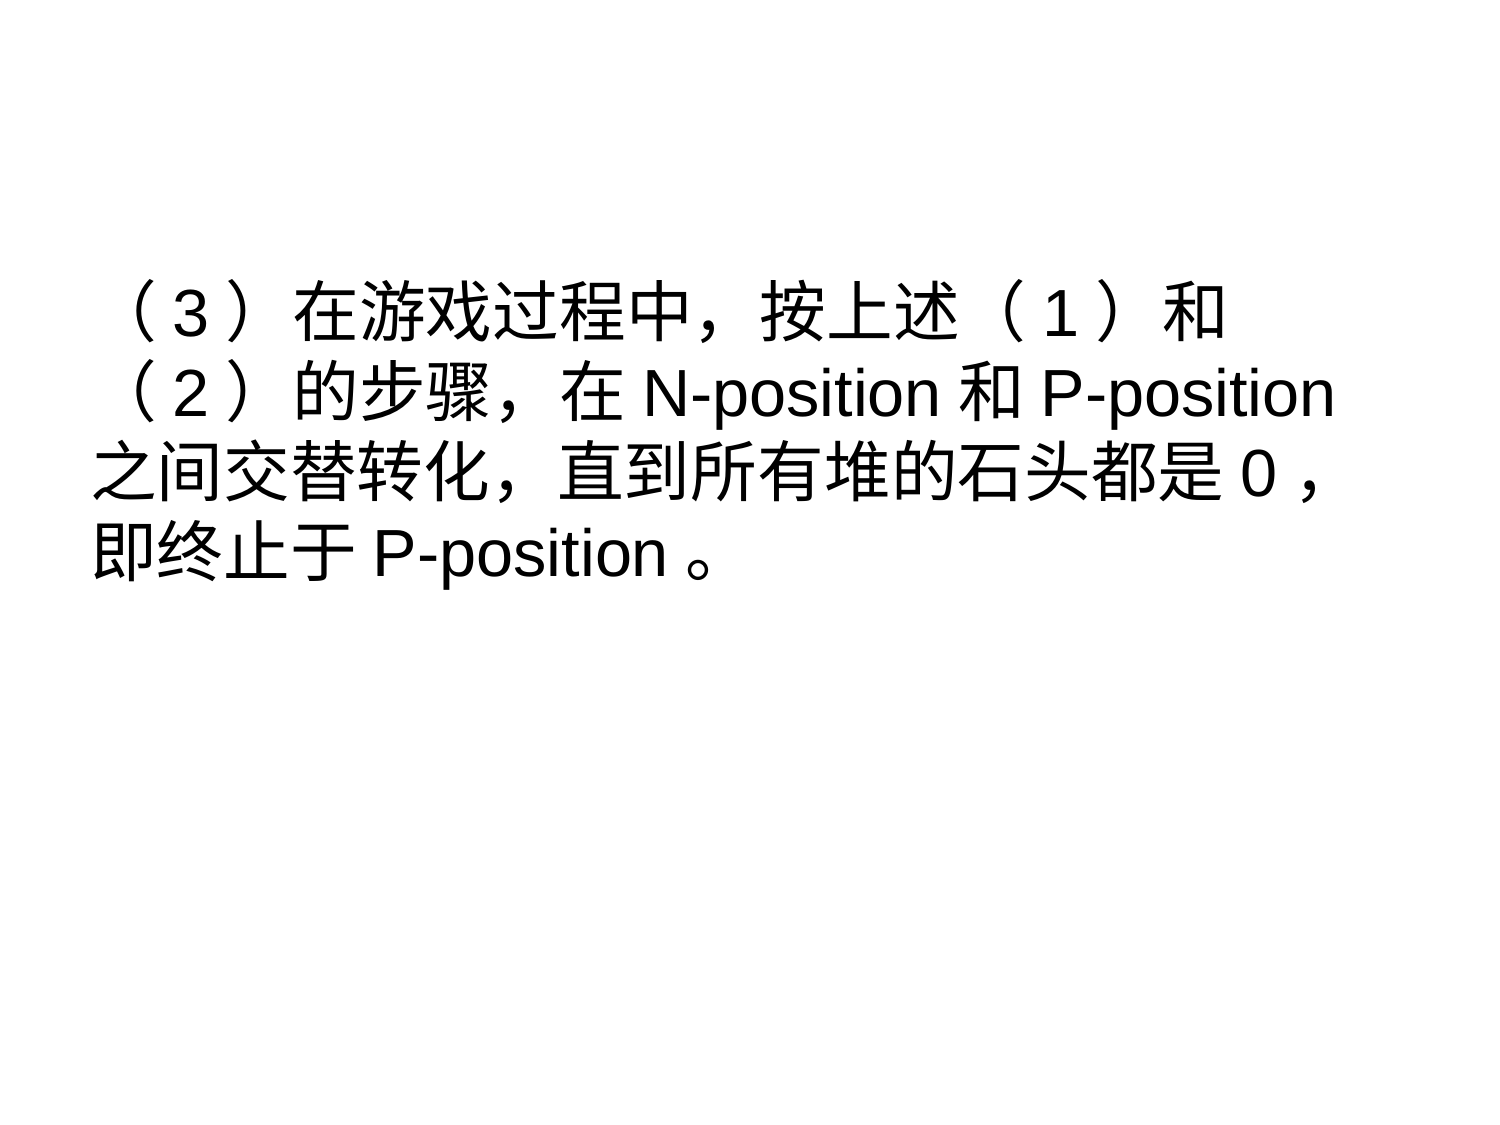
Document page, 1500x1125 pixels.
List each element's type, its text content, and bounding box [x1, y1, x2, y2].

list （3）在游戏过程中，按上述（1）和（2）的步骤，在N-position和P-position之间交替转化，直到所有堆的石头都是0，即终止于P-position。 [75, 262, 1425, 1005]
